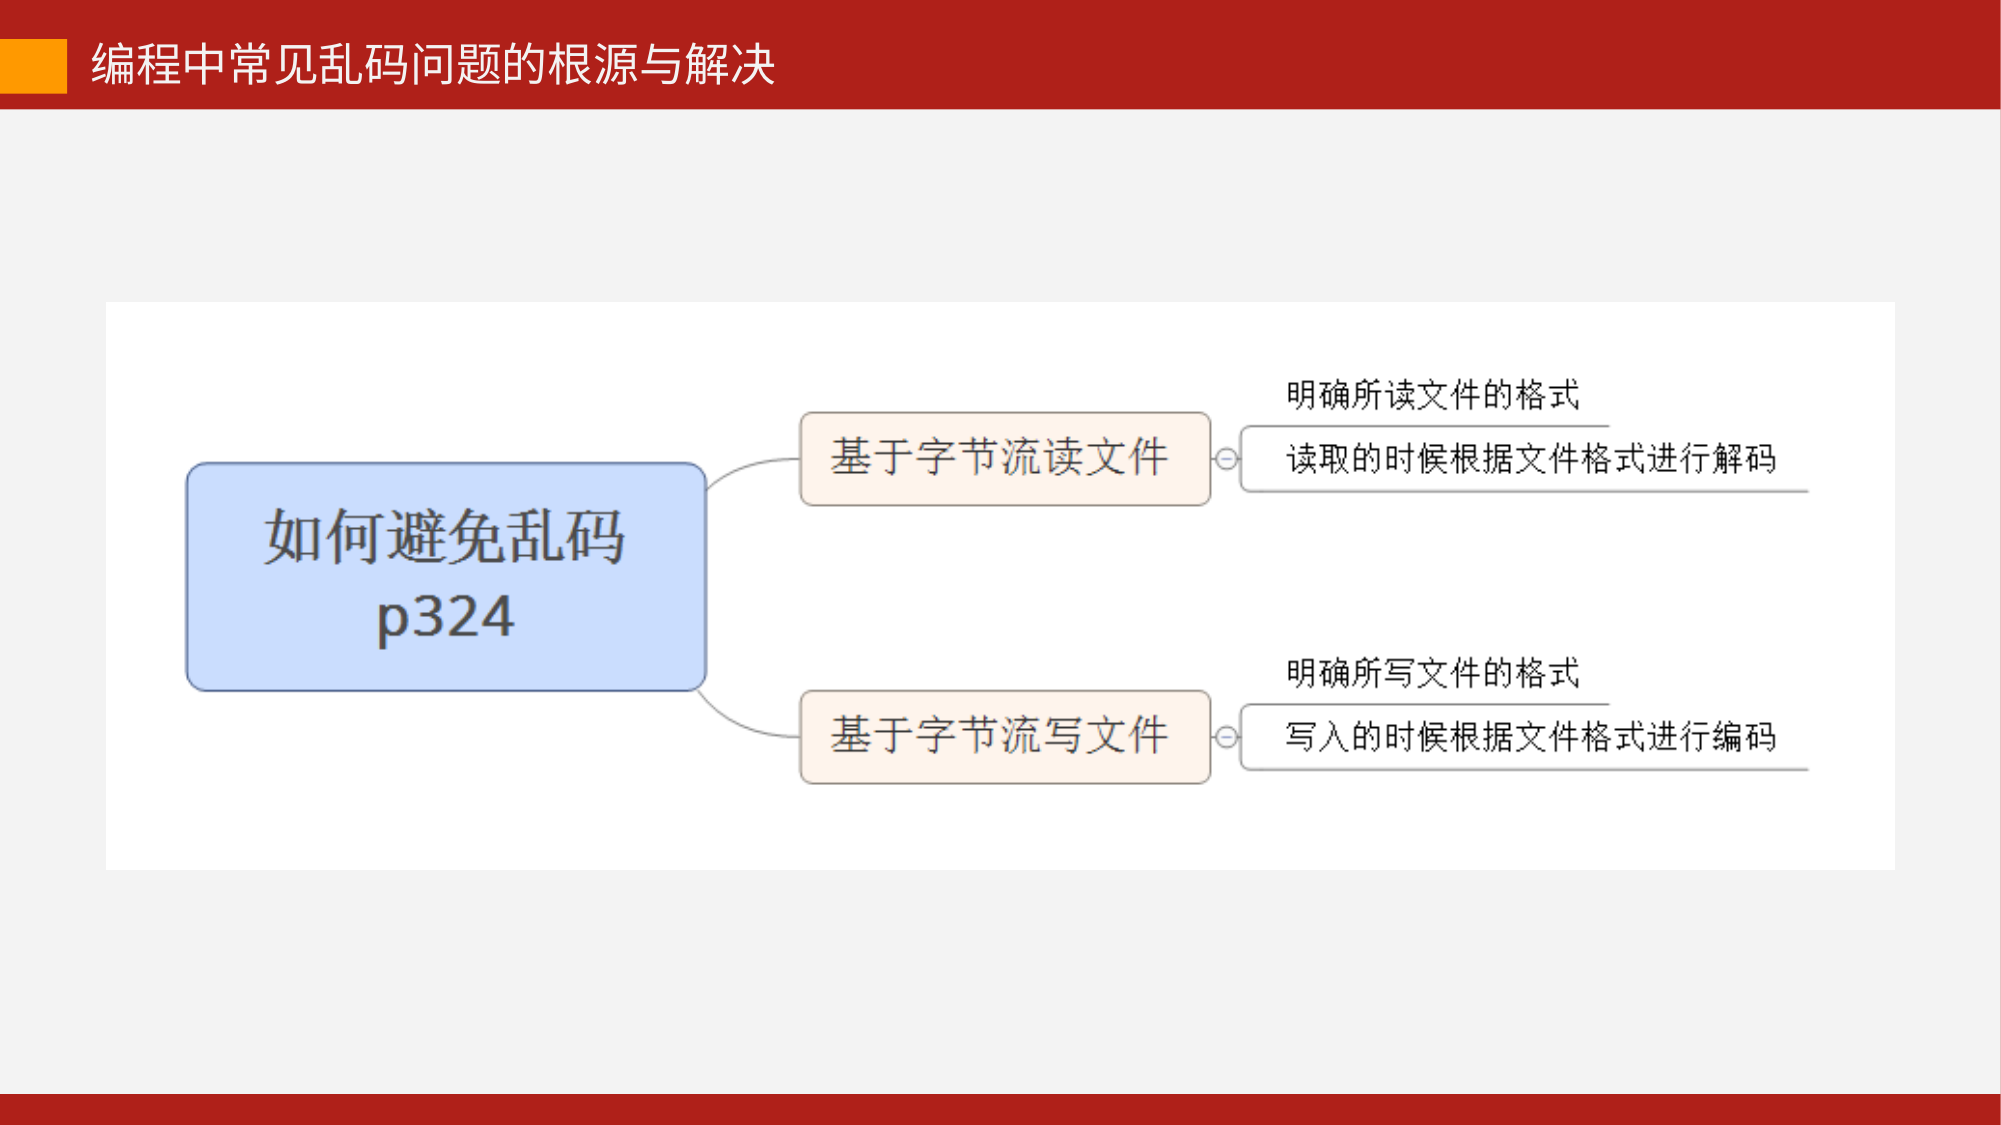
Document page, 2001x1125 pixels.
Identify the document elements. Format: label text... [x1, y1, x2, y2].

picture [106, 302, 1895, 870]
text_box 编程中常见乱码问题的根源与解决 [75, 28, 792, 99]
text_box [0, 39, 68, 94]
text_box [0, 109, 2001, 1094]
